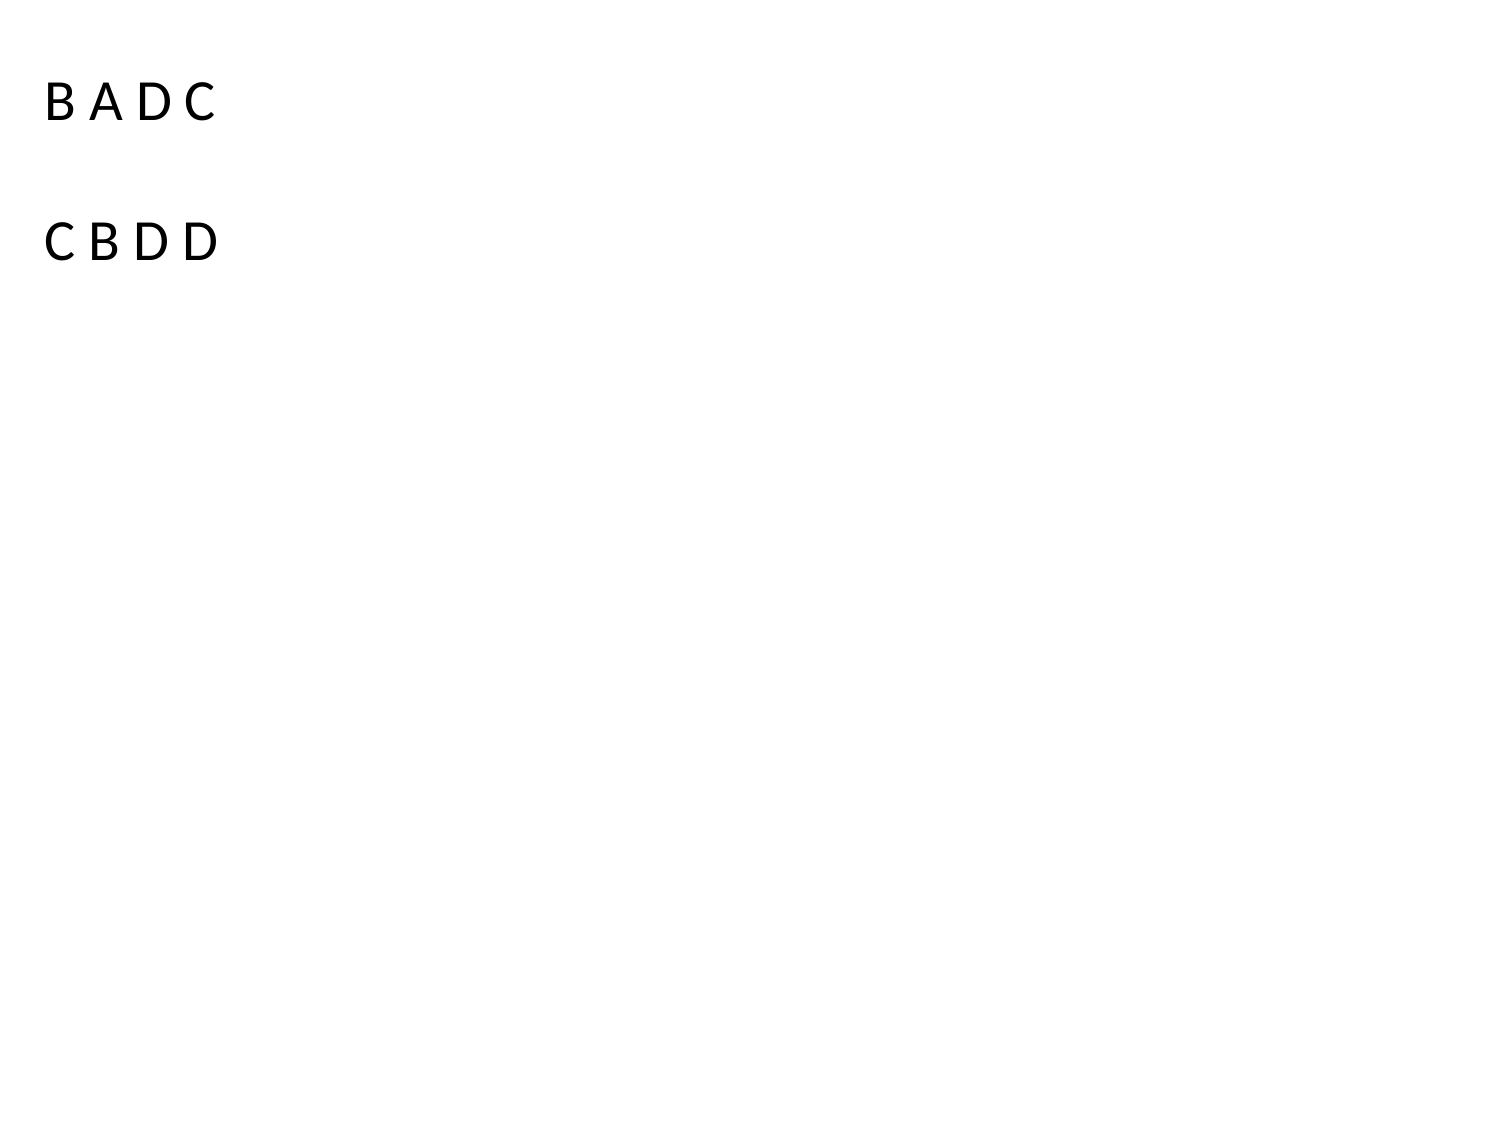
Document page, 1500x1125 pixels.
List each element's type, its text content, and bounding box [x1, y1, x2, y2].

text_box B A D C C B D D [29, 54, 1471, 280]
